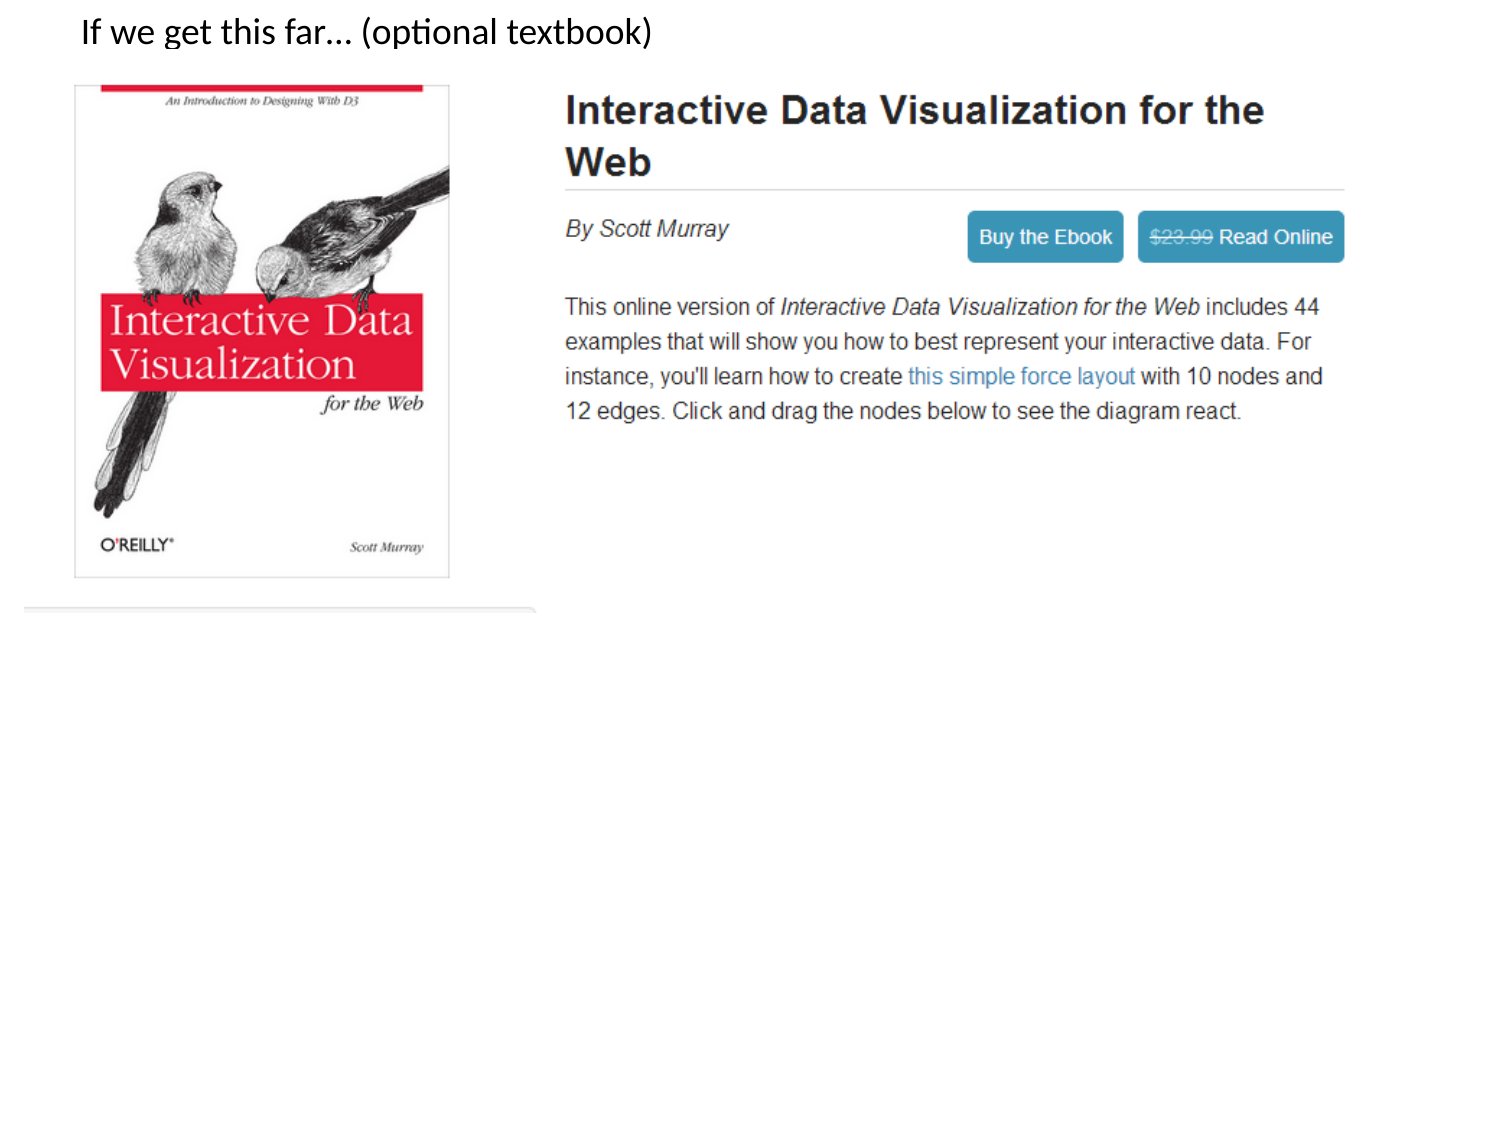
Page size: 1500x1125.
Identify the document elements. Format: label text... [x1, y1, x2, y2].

text_box If we get this far… (optional textbook) [66, 0, 669, 48]
picture [24, 49, 1463, 613]
